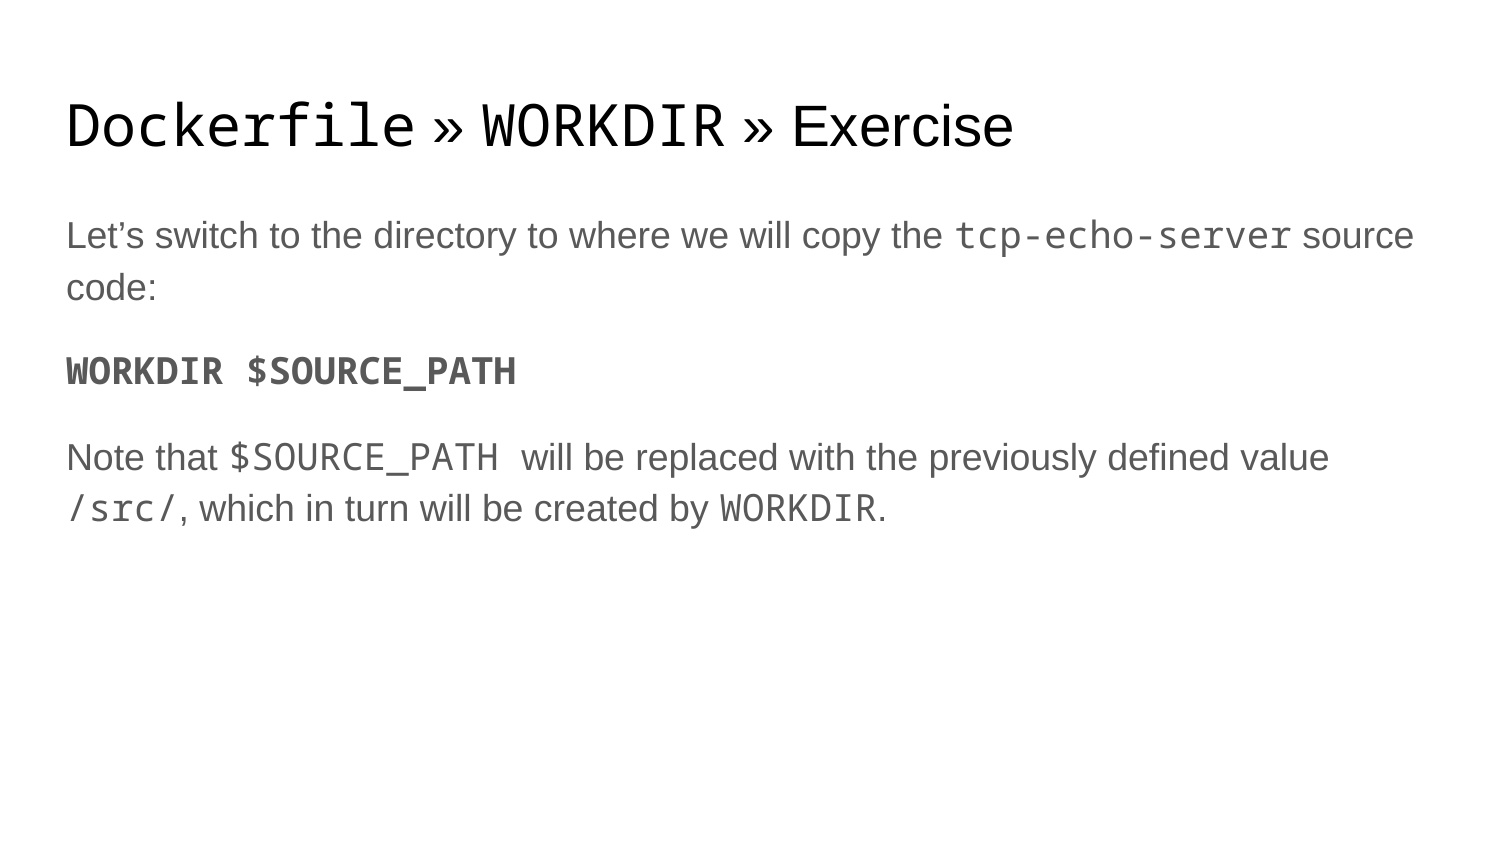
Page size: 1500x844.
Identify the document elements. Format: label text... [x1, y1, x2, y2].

list Let’s switch to the directory to where we will copy the tcp-echo-server source code: WORKDIR $SOURCE_PATH Note that $SOURCE_PATH will be replaced with the previously defined value /src/, which in turn will be created by WORKDIR. [51, 189, 1449, 750]
title Dockerfile » WORKDIR » Exercise [51, 72, 1449, 167]
